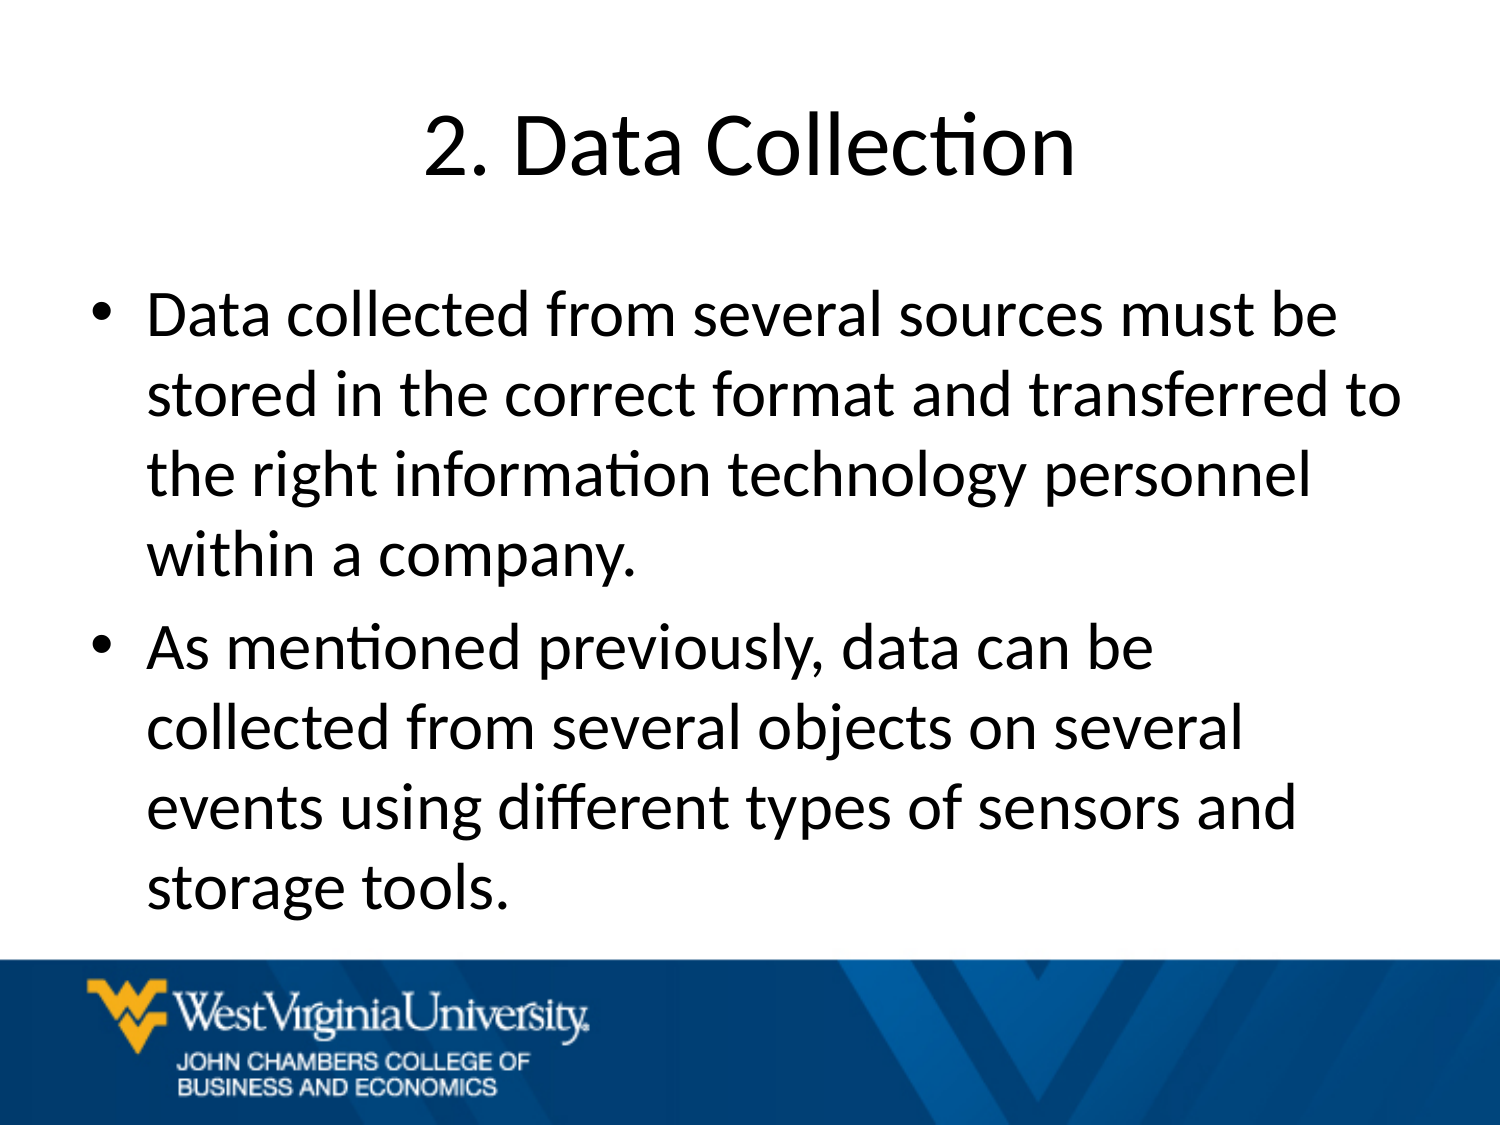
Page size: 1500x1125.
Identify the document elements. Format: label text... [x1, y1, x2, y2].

list Data collected from several sources must be stored in the correct format and transferred to the right information technology personnel within a company. As mentioned previously, data can be collected from several objects on several events using different types of sensors and storage tools. [75, 262, 1425, 1005]
title 2. Data Collection [75, 45, 1425, 233]
picture [0, 0, 1500, 1125]
